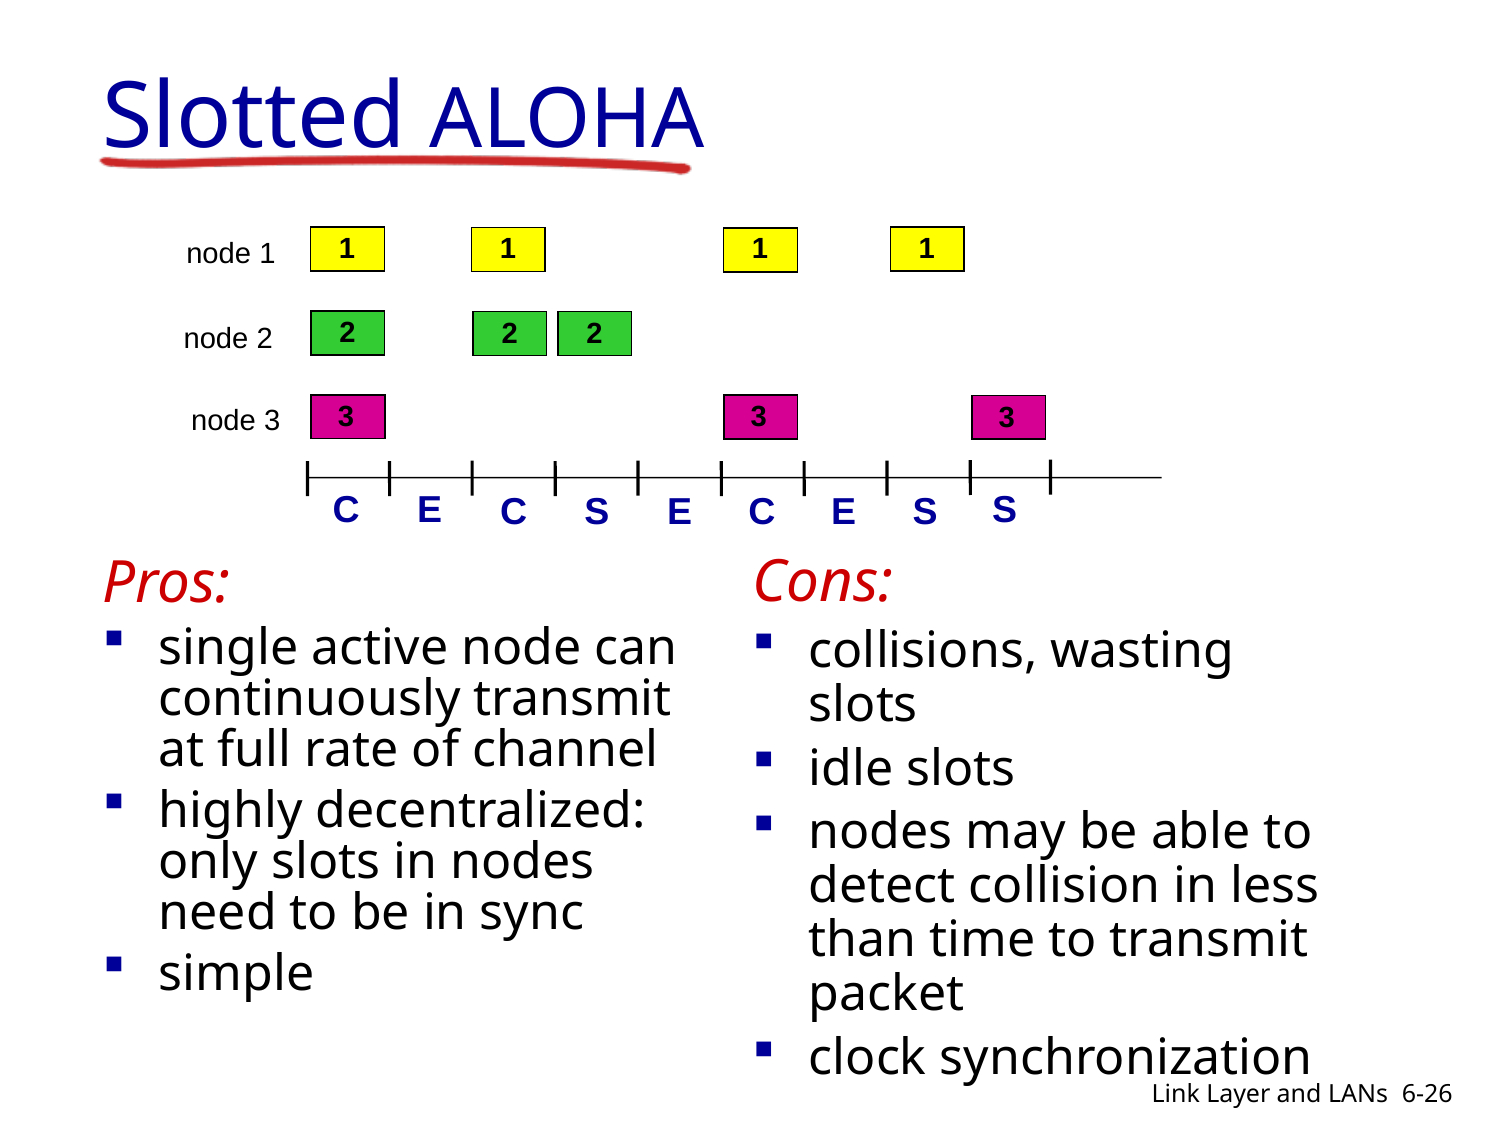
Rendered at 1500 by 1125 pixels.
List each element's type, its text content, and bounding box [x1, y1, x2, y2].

picture [97, 150, 698, 180]
list Cons: collisions, wasting slots idle slots nodes may be able to detect collision in less than time to transmit packet clock synchronization [737, 543, 1363, 1069]
slide_number 6-26 [1387, 1069, 1478, 1115]
footer Link Layer and LANs [1045, 1069, 1404, 1110]
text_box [168, 221, 1162, 540]
list Pros: single active node can continuously transmit at full rate of channel highly decentralized: only slots in nodes need to be in sync simple [87, 547, 713, 1073]
title Slotted ALOHA [87, 17, 901, 205]
